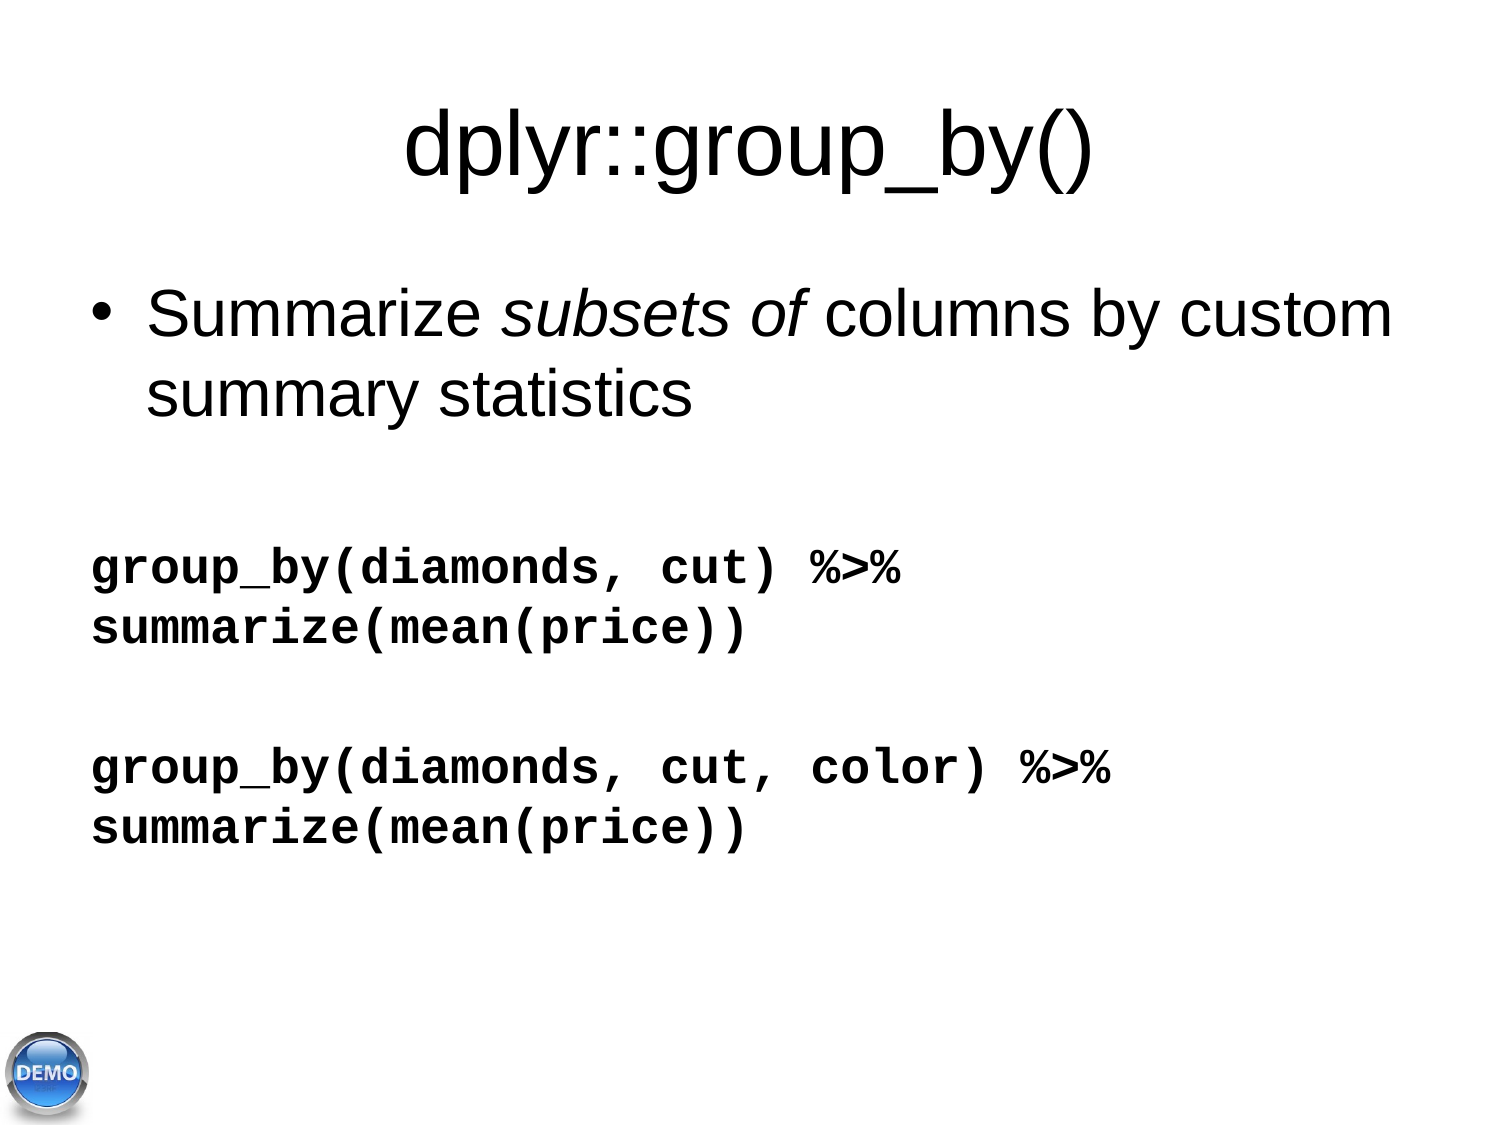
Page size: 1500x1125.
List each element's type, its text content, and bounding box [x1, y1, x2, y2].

list Summarize subsets of columns by custom summary statistics group_by(diamonds, cut) %>% summarize(mean(price)) group_by(diamonds, cut, color) %>% summarize(mean(price)) [75, 262, 1425, 1005]
picture [0, 1032, 93, 1125]
title dplyr::group_by() [75, 45, 1425, 233]
